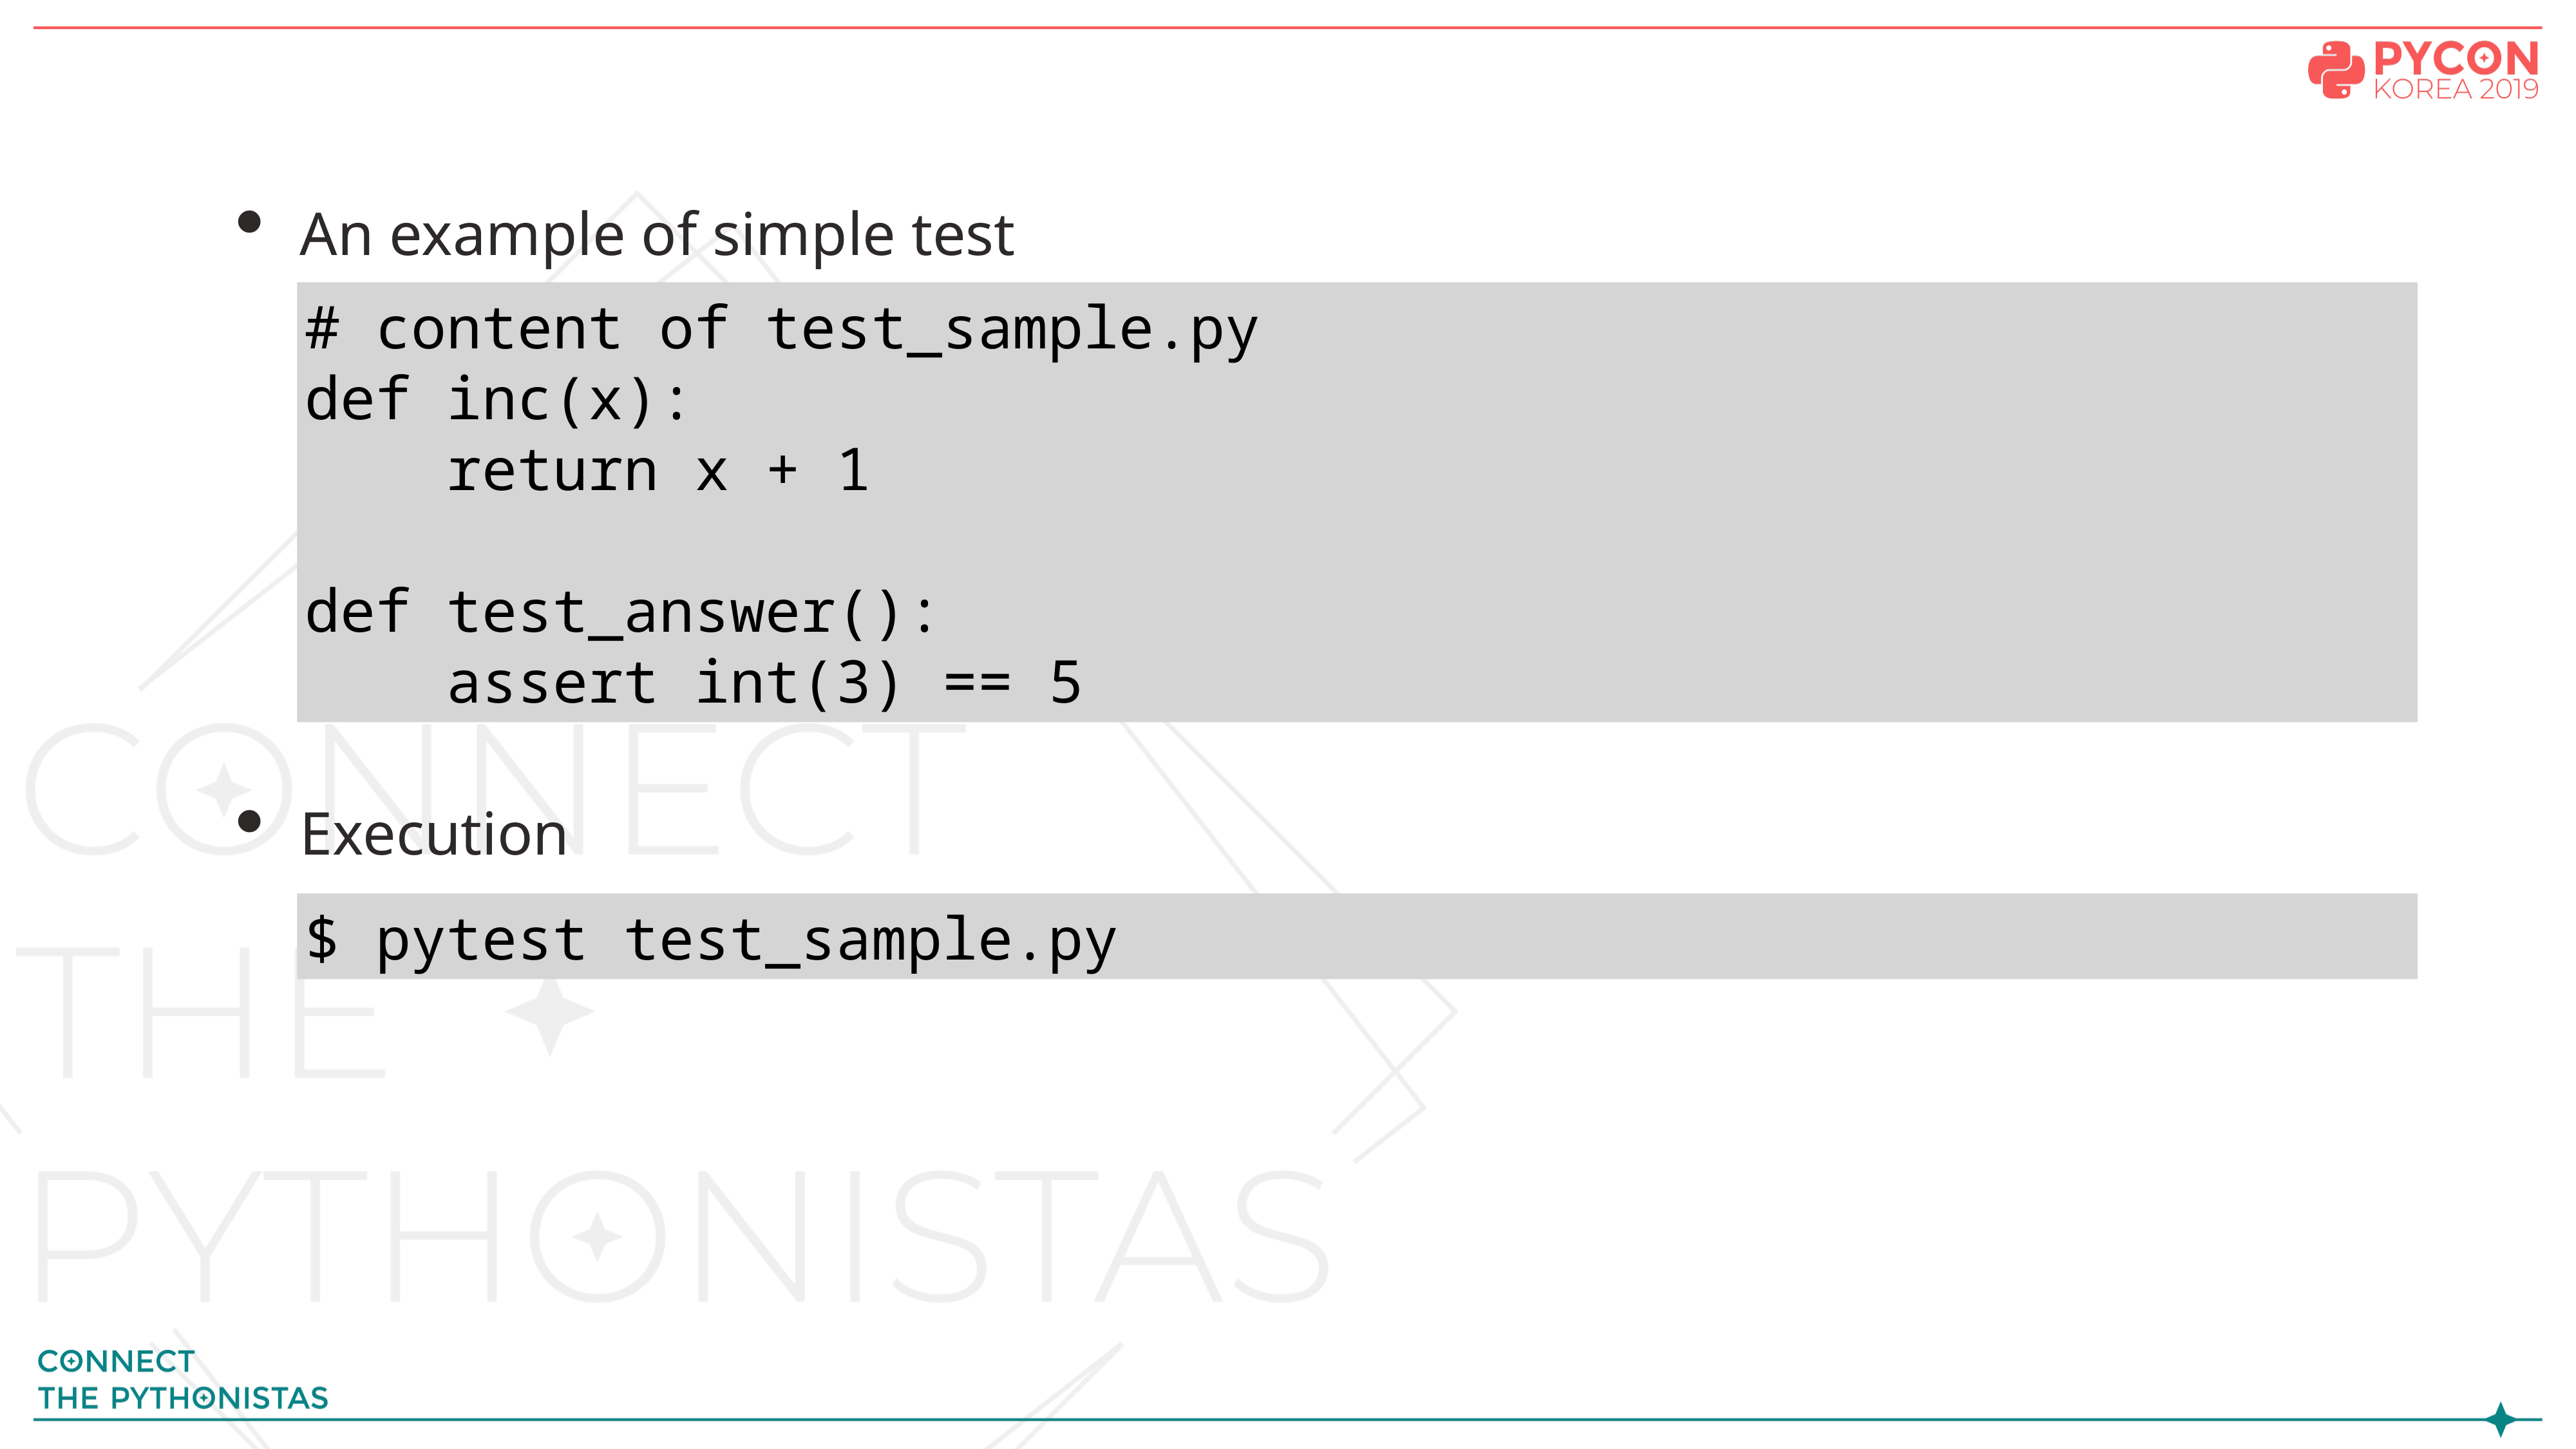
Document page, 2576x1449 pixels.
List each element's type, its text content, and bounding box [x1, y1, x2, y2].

list An example of simple test Execution [227, 188, 2349, 1261]
picture [33, 1350, 2543, 1438]
text_box # content of test_sample.py def inc(x): return x + 1 def test_answer(): assert int(3) == 5 [297, 282, 2418, 723]
text_box $ pytest test_sample.py [297, 893, 2418, 980]
picture [33, 26, 2543, 99]
